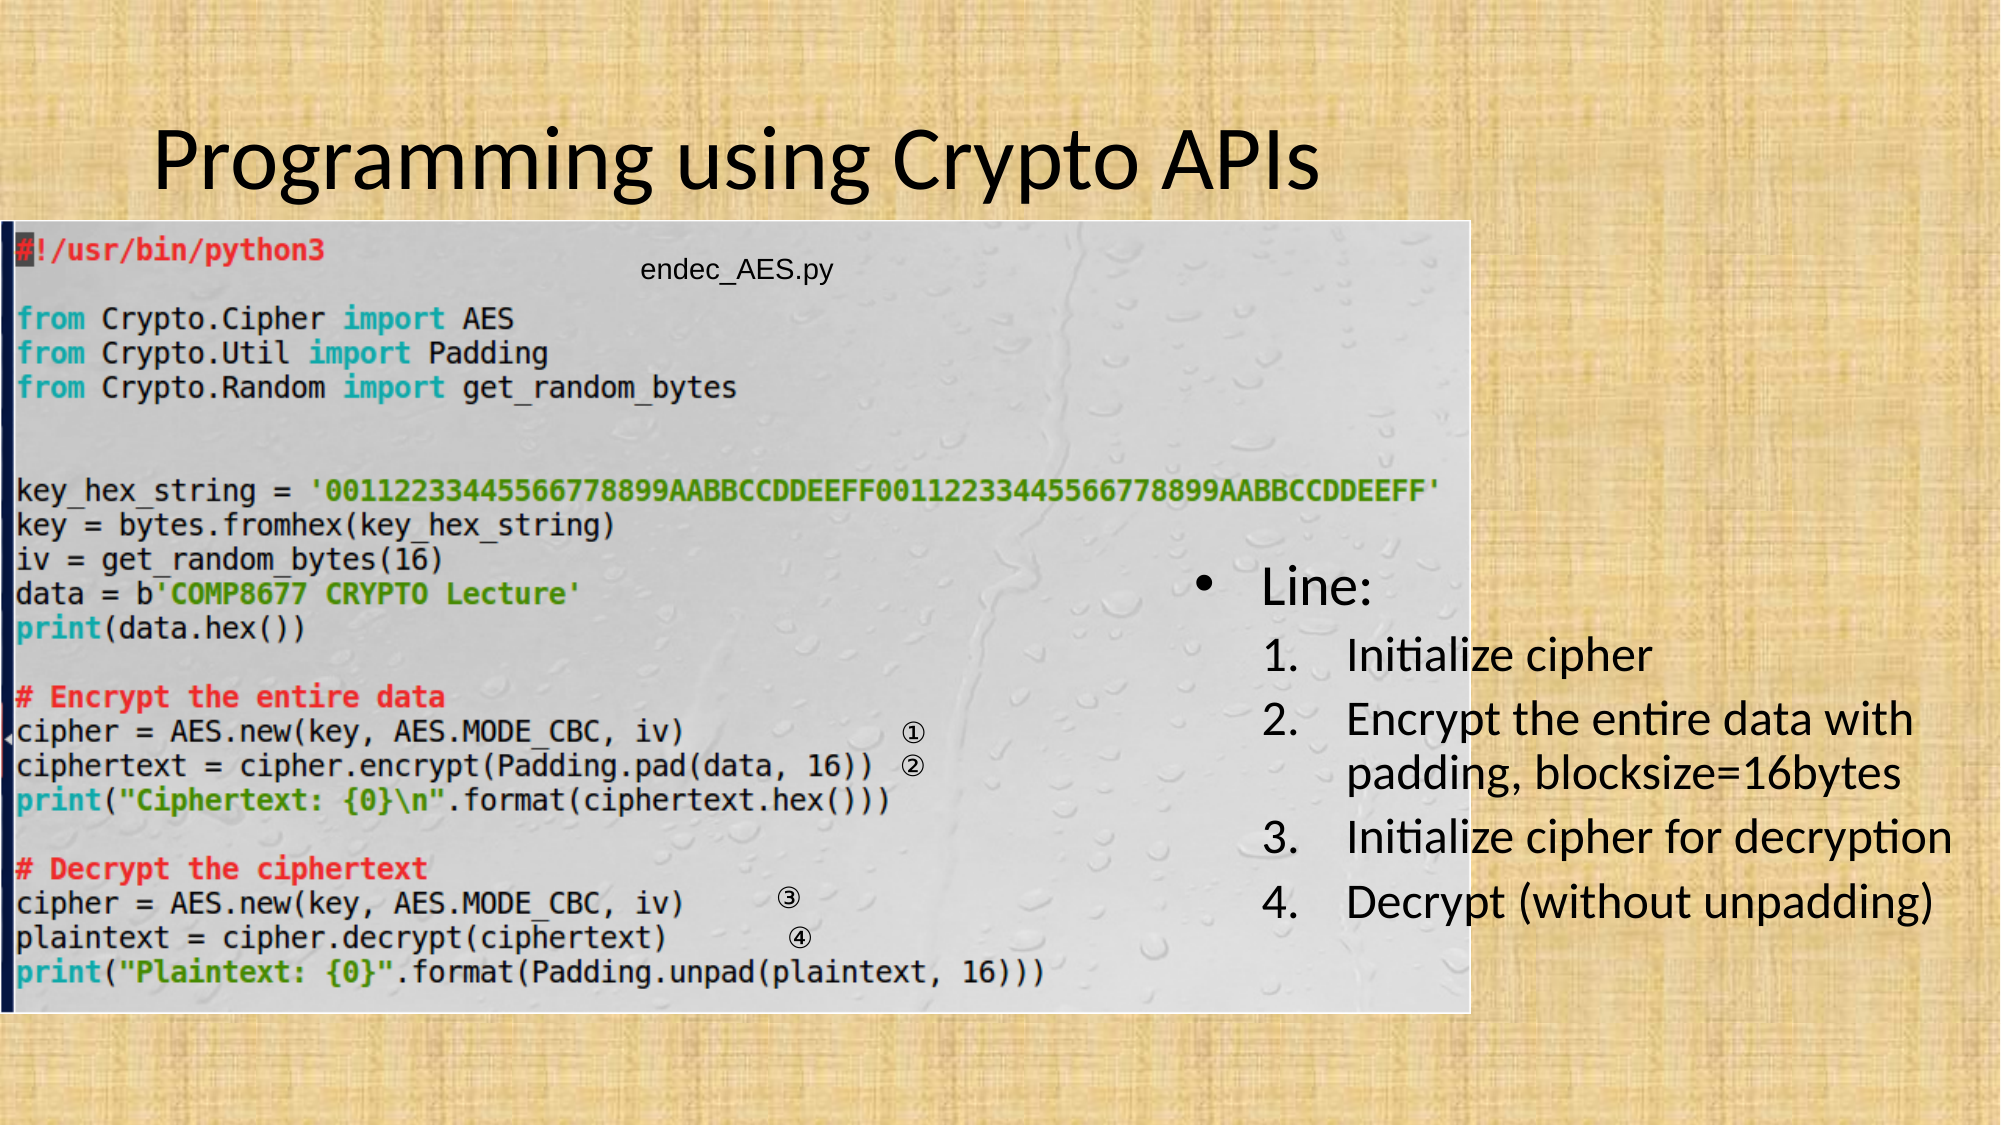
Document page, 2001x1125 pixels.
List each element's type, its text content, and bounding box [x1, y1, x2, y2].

list Line: Initialize cipher Encrypt the entire data with padding, blocksize=16bytes Initialize cipher for decryption Decrypt (without unpadding) [1474, 547, 2000, 998]
picture [0, 0, 2001, 1125]
title Programming using Crypto APIs [137, 51, 1863, 269]
